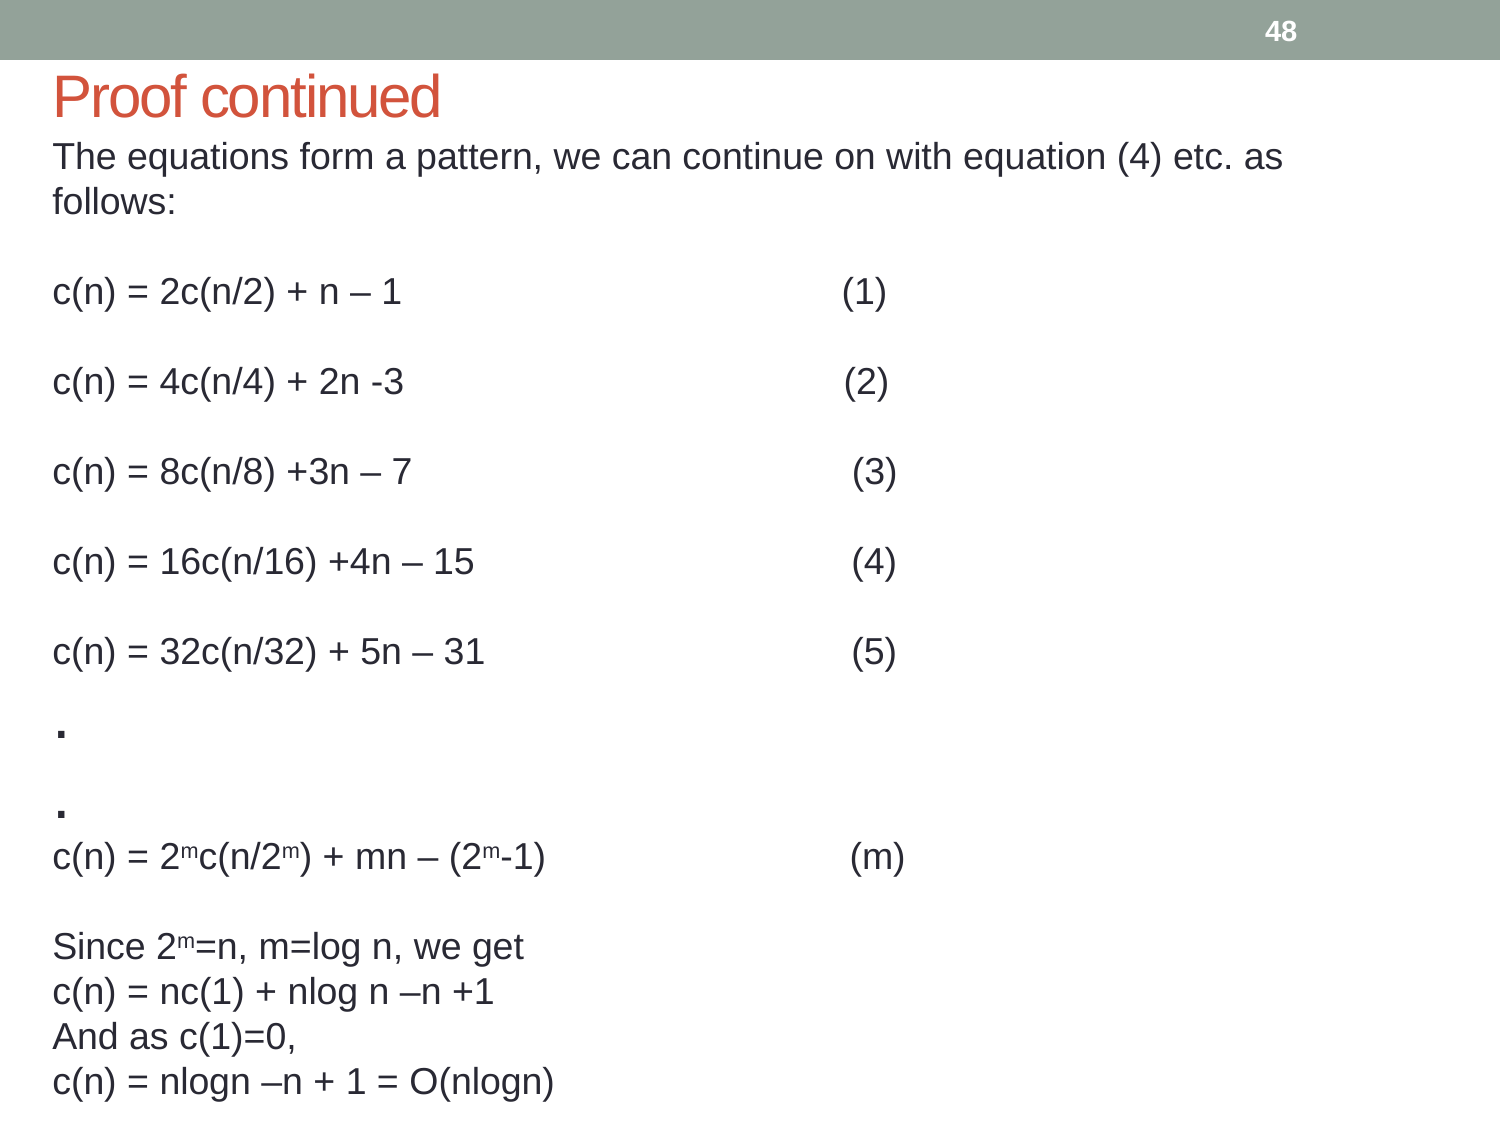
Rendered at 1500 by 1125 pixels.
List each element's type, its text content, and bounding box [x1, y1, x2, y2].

slide_number 48 [1250, 3, 1425, 57]
title Proof continued [37, 50, 1388, 138]
text_box The equations form a pattern, we can continue on with equation (4) etc. as follows: c(n) = 2c(n/2) + n – 1 (1) c(n) = 4c(n/4) + 2n -3 (2) c(n) = 8c(n/8) +3n – 7 (3) c(n) = 16c(n/16) +4n – 15 (4) c(n) = 32c(n/32) + 5n – 31 (5) . . c(n) = 2mc(n/2m) + mn – (2m-1) (m) Since 2m=n, m=log n, we get c(n) = nc(1) + nlog n –n +1 And as c(1)=0, c(n) = nlogn –n + 1 = O(nlogn) [37, 124, 1350, 1110]
